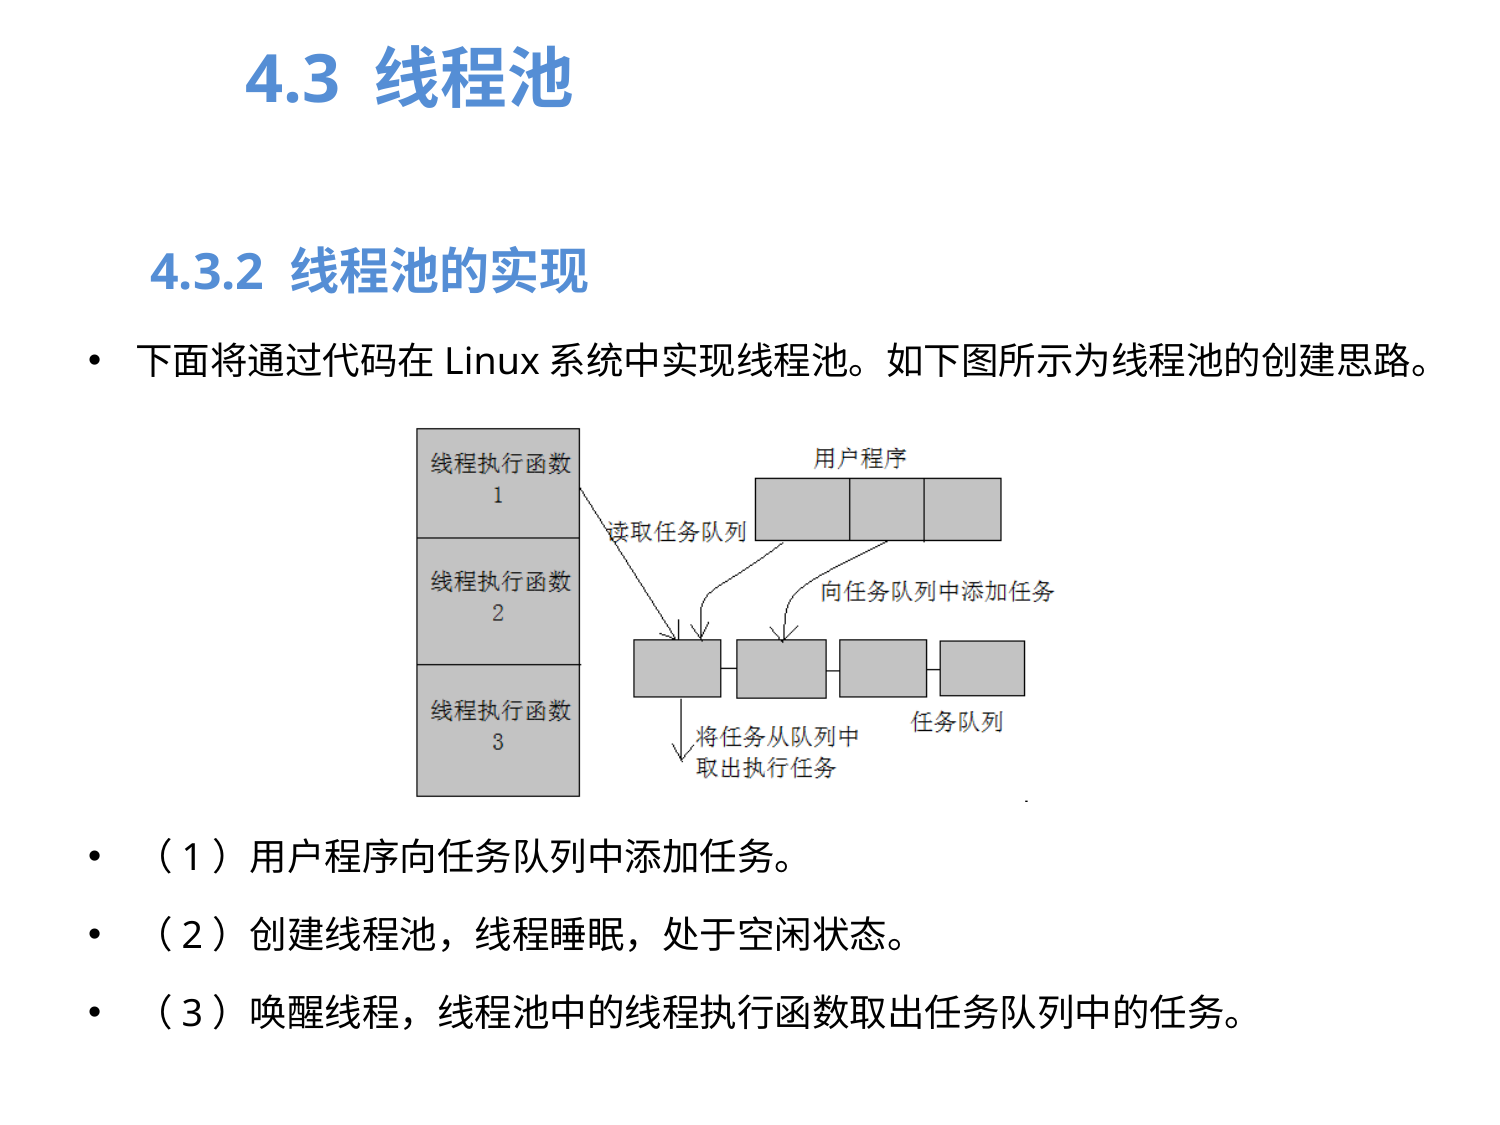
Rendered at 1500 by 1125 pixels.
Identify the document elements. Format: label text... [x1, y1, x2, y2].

text_box 4.3.2 线程池的实现 [135, 231, 975, 307]
text_box （1）用户程序向任务队列中添加任务。 （2）创建线程池，线程睡眠，处于空闲状态。 （3）唤醒线程，线程池中的线程执行函数取出任务队列中的任务。 [0, 802, 1471, 1041]
picture [409, 422, 1060, 802]
text_box 4.3 线程池 [230, 29, 1069, 122]
text_box 下面将通过代码在Linux系统中实现线程池。如下图所示为线程池的创建思路。 [0, 307, 1471, 390]
